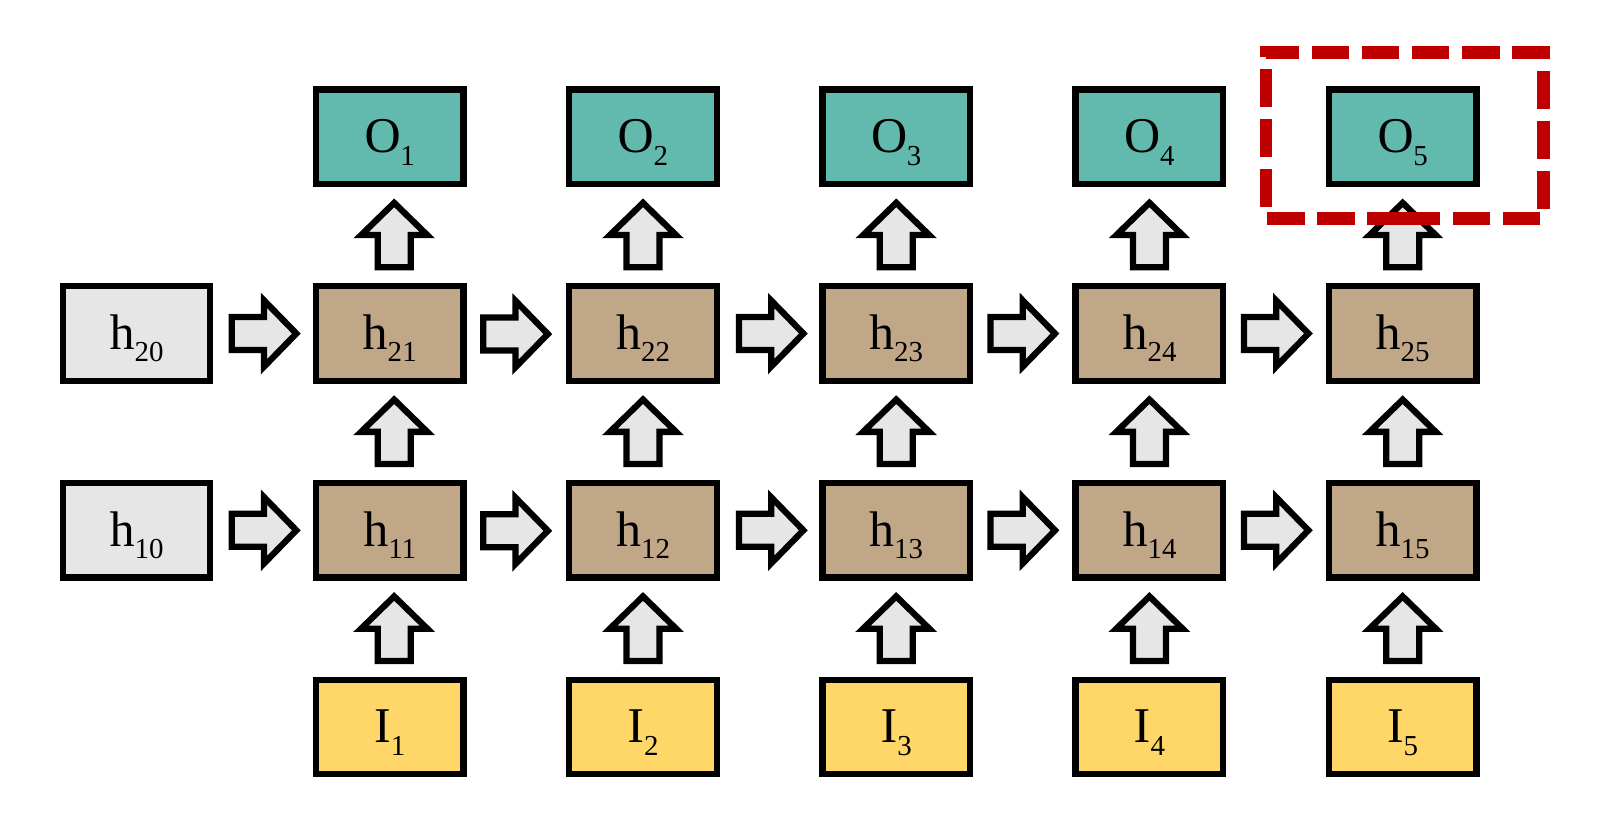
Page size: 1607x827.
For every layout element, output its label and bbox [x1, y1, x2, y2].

text_box [62, 52, 1544, 775]
